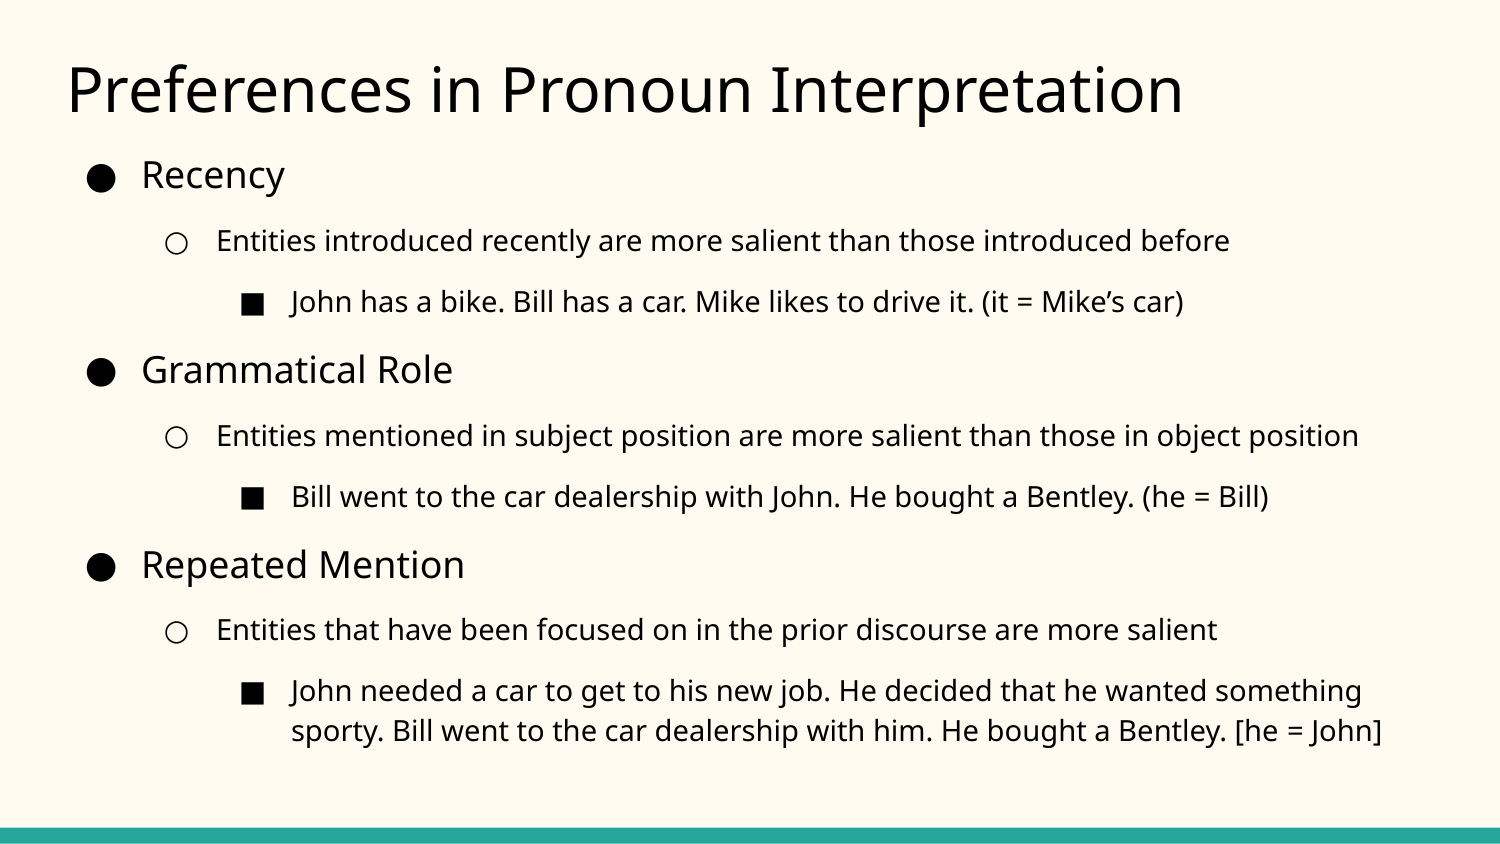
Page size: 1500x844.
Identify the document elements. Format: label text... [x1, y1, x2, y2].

list Recency Entities introduced recently are more salient than those introduced before John has a bike. Bill has a car. Mike likes to drive it. (it = Mike’s car) Grammatical Role Entities mentioned in subject position are more salient than those in object position Bill went to the car dealership with John. He bought a Bentley. (he = Bill) Repeated Mention Entities that have been focused on in the prior discourse are more salient John needed a car to get to his new job. He decided that he wanted something sporty. Bill went to the car dealership with him. He bought a Bentley. [he = John] [51, 137, 1449, 761]
title Preferences in Pronoun Interpretation [51, 35, 1449, 137]
